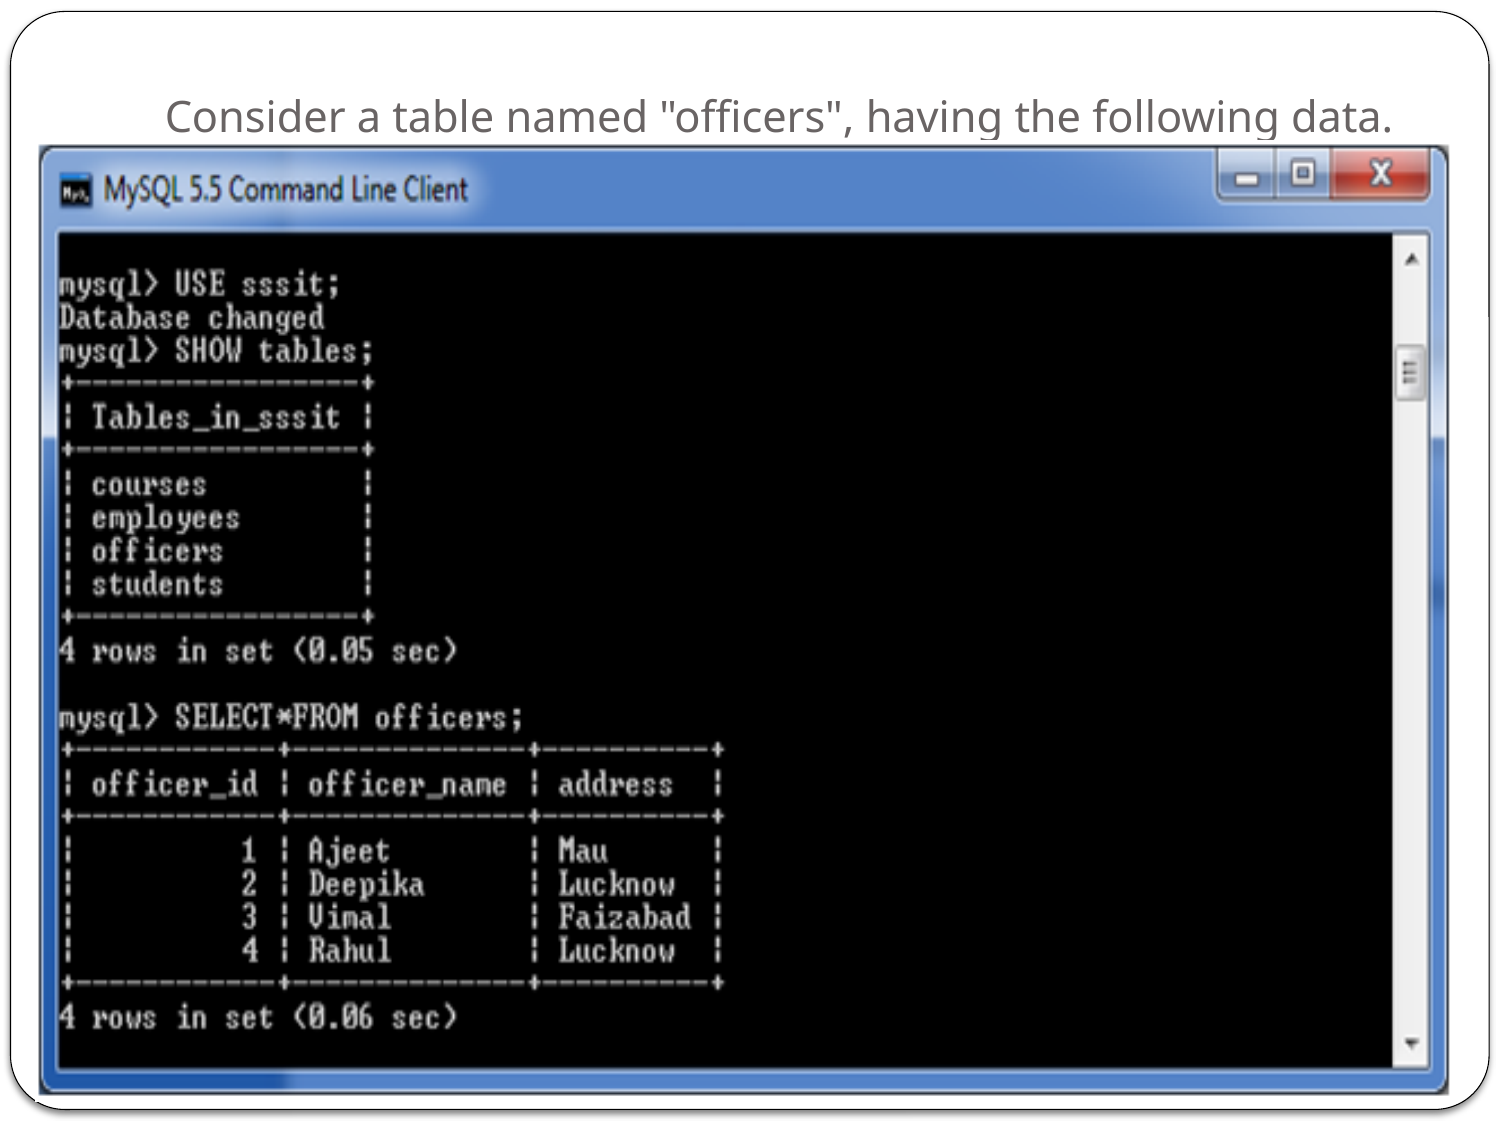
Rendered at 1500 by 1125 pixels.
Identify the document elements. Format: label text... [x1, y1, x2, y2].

title Consider a table named "officers", having the following data. [150, 45, 1425, 139]
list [34, 140, 1454, 1102]
